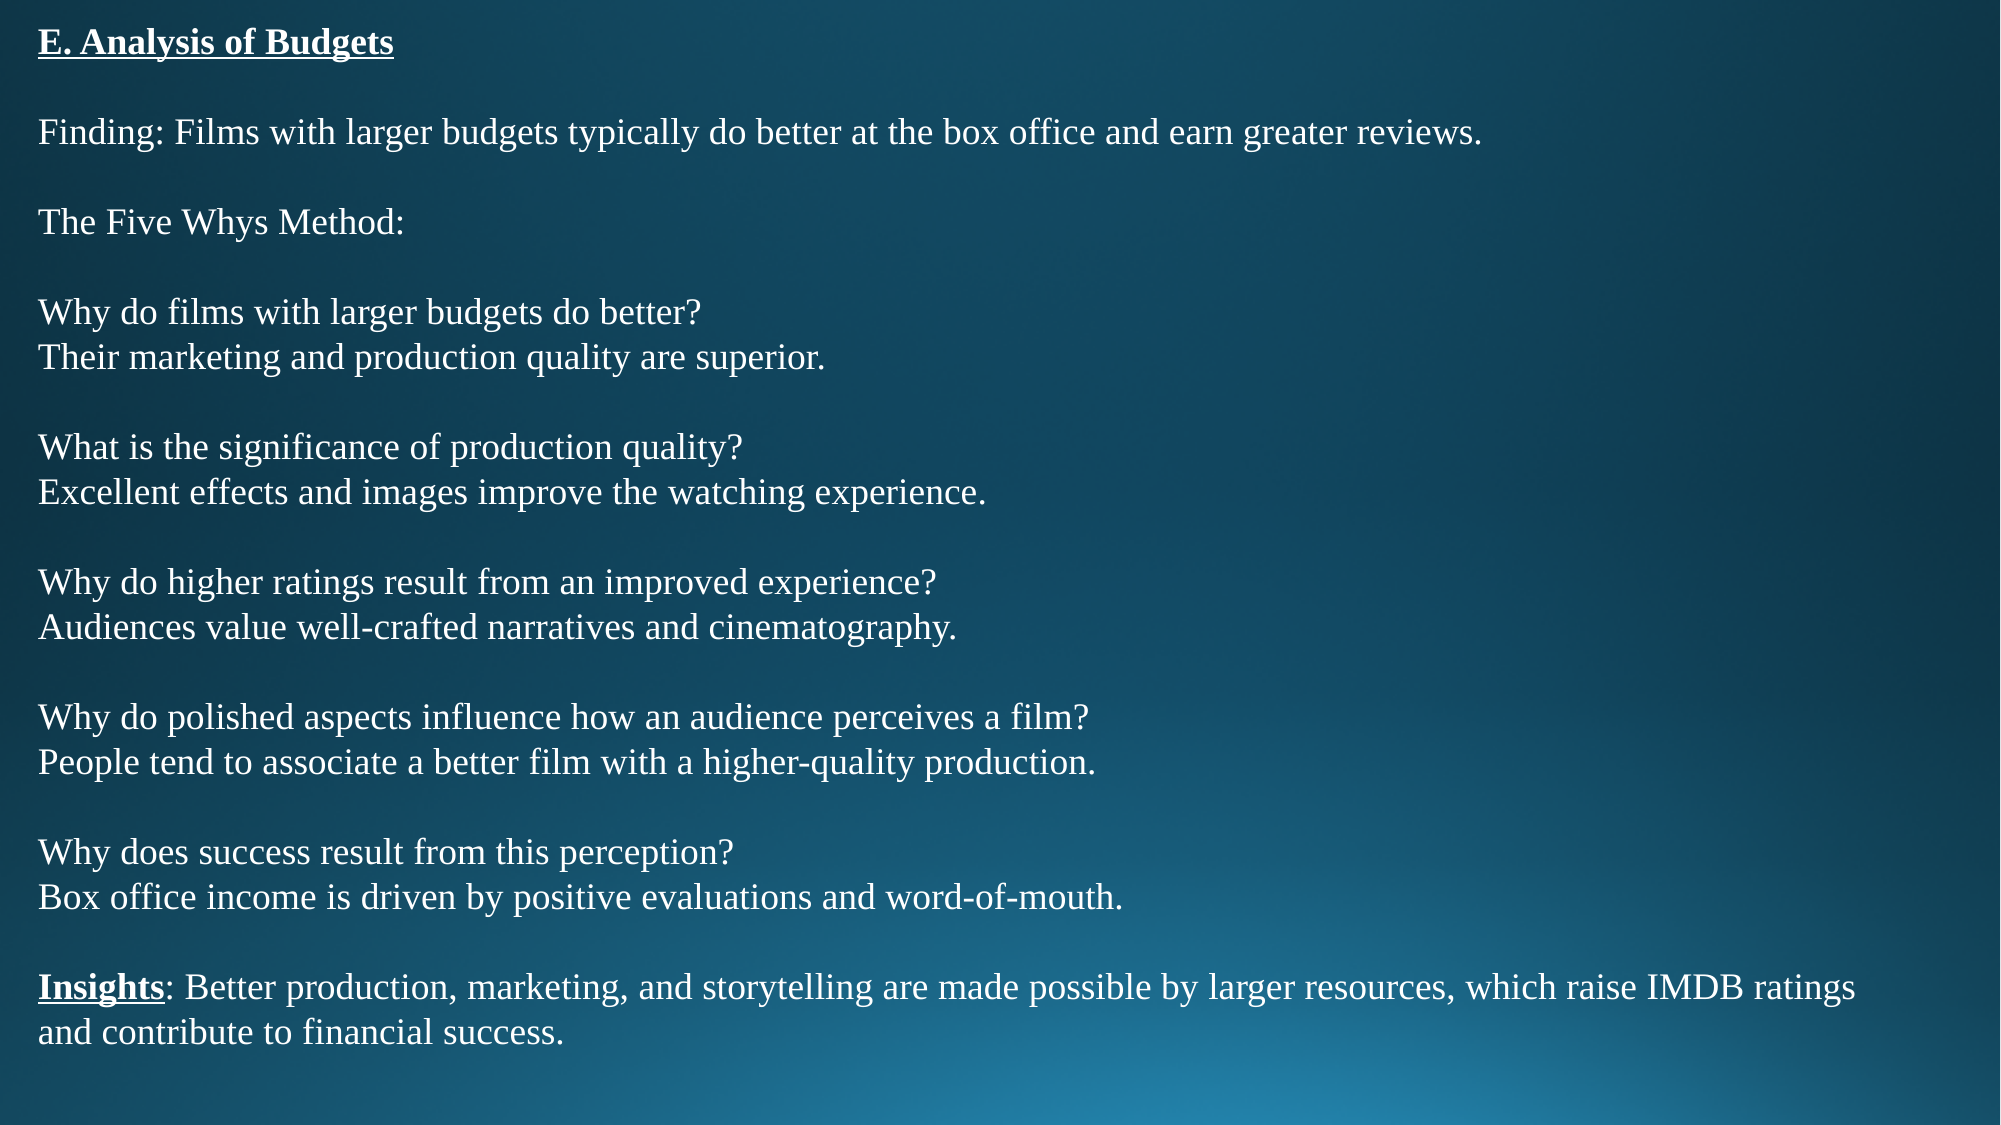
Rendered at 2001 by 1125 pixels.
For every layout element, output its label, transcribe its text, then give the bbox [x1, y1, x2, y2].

list E. Analysis of Budgets Finding: Films with larger budgets typically do better at the box office and earn greater reviews. The Five Whys Method: Why do films with larger budgets do better? Their marketing and production quality are superior. What is the significance of production quality? Excellent effects and images improve the watching experience. Why do higher ratings result from an improved experience? Audiences value well-crafted narratives and cinematography. Why do polished aspects influence how an audience perceives a film? People tend to associate a better film with a higher-quality production. Why does success result from this perception? Box office income is driven by positive evaluations and word-of-mouth. Insights: Better production, marketing, and storytelling are made possible by larger resources, which raise IMDB ratings and contribute to financial success. [22, 9, 1929, 1105]
picture [0, 0, 2001, 1125]
